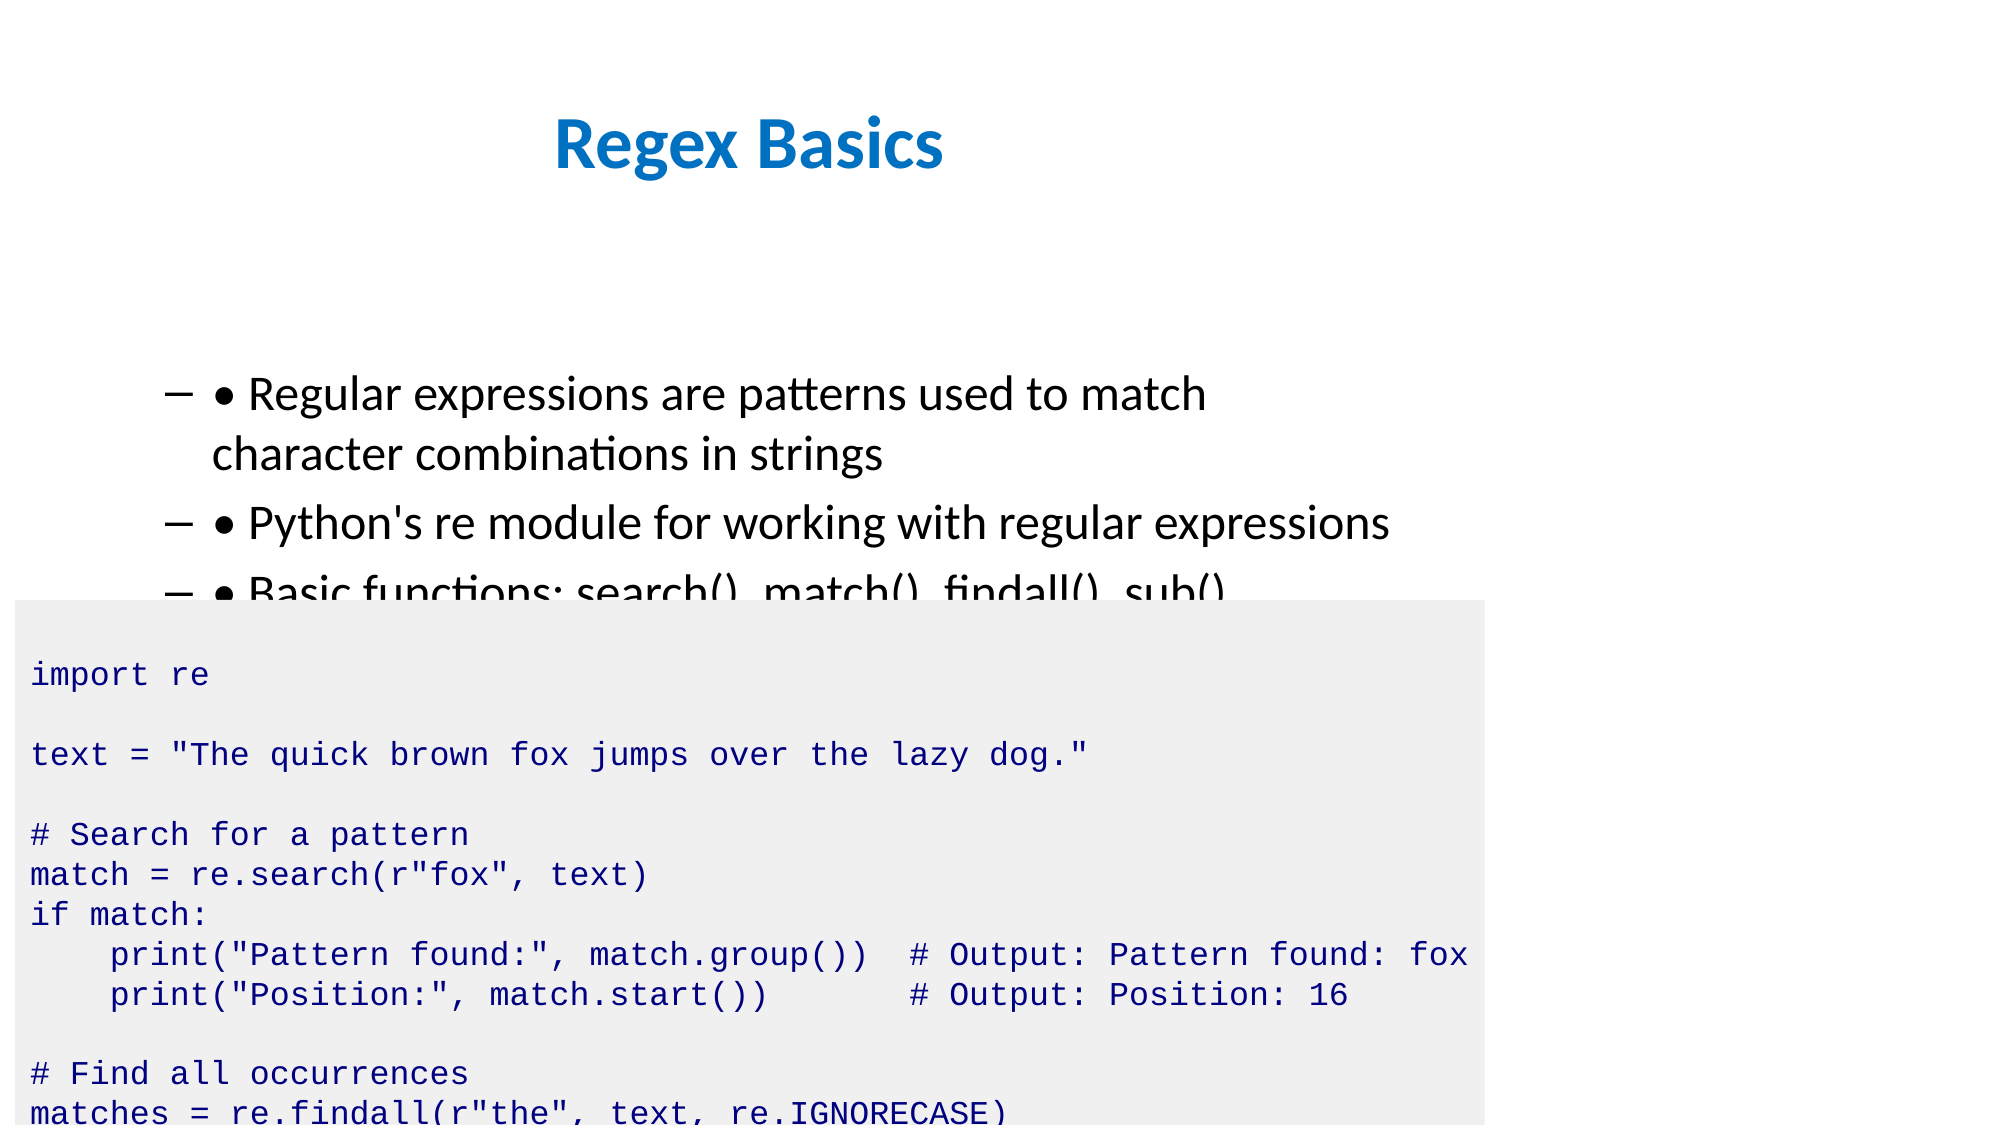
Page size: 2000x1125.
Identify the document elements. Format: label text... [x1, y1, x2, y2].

text_box import re text = "The quick brown fox jumps over the lazy dog." # Search for a pattern match = re.search(r"fox", text) if match: print("Pattern found:", match.group()) # Output: Pattern found: fox print("Position:", match.start()) # Output: Position: 16 # Find all occurrences matches = re.findall(r"the", text, re.IGNORECASE) print(matches) # Output: ['The', 'the'] # Replace pattern new_text = re.sub(r"fox", "cat", text) print(new_text) # Output: The quick brown cat jumps over the lazy dog. [15, 599, 1485, 1125]
title Regex Basics [75, 45, 1425, 233]
list • Regular expressions are patterns used to match character combinations in strings • Python's re module for working with regular expressions • Basic functions: search(), match(), findall(), sub() • Compile patterns for reuse with re.compile() • Raw strings (r'pattern') to avoid escaping backslashes [75, 262, 1425, 599]
